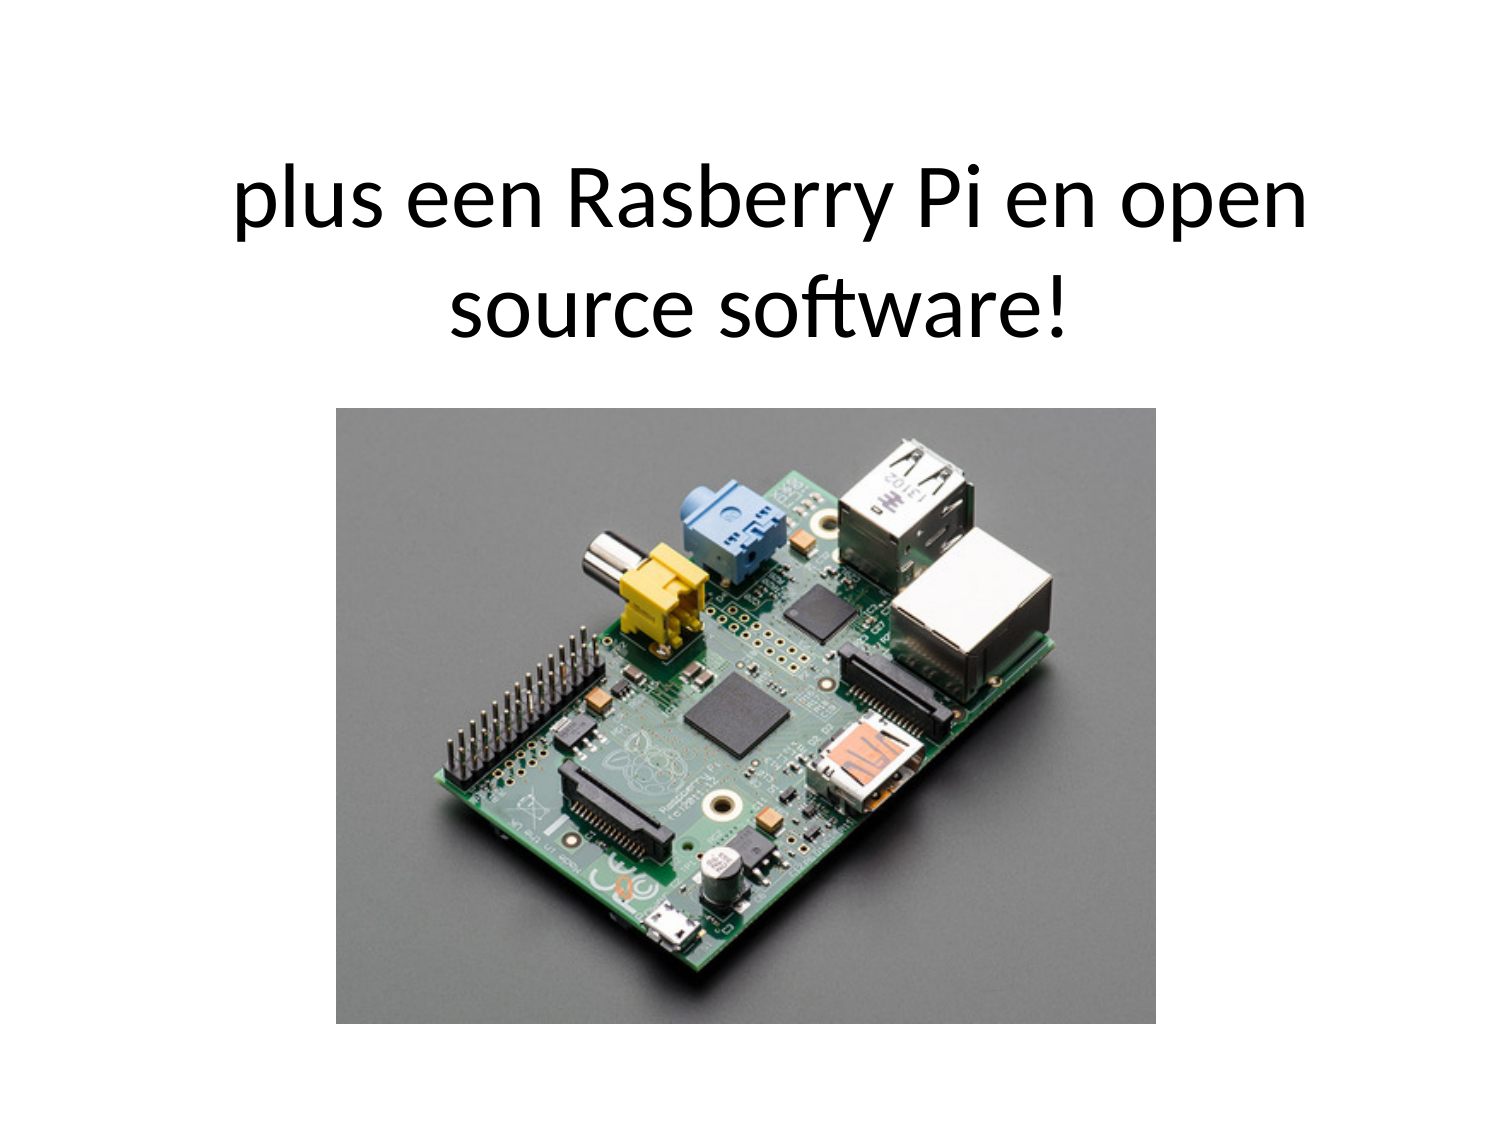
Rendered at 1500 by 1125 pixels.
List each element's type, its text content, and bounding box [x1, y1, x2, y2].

picture [336, 408, 1156, 1024]
title plus een Rasberry Pi en open source software! [123, 125, 1399, 367]
